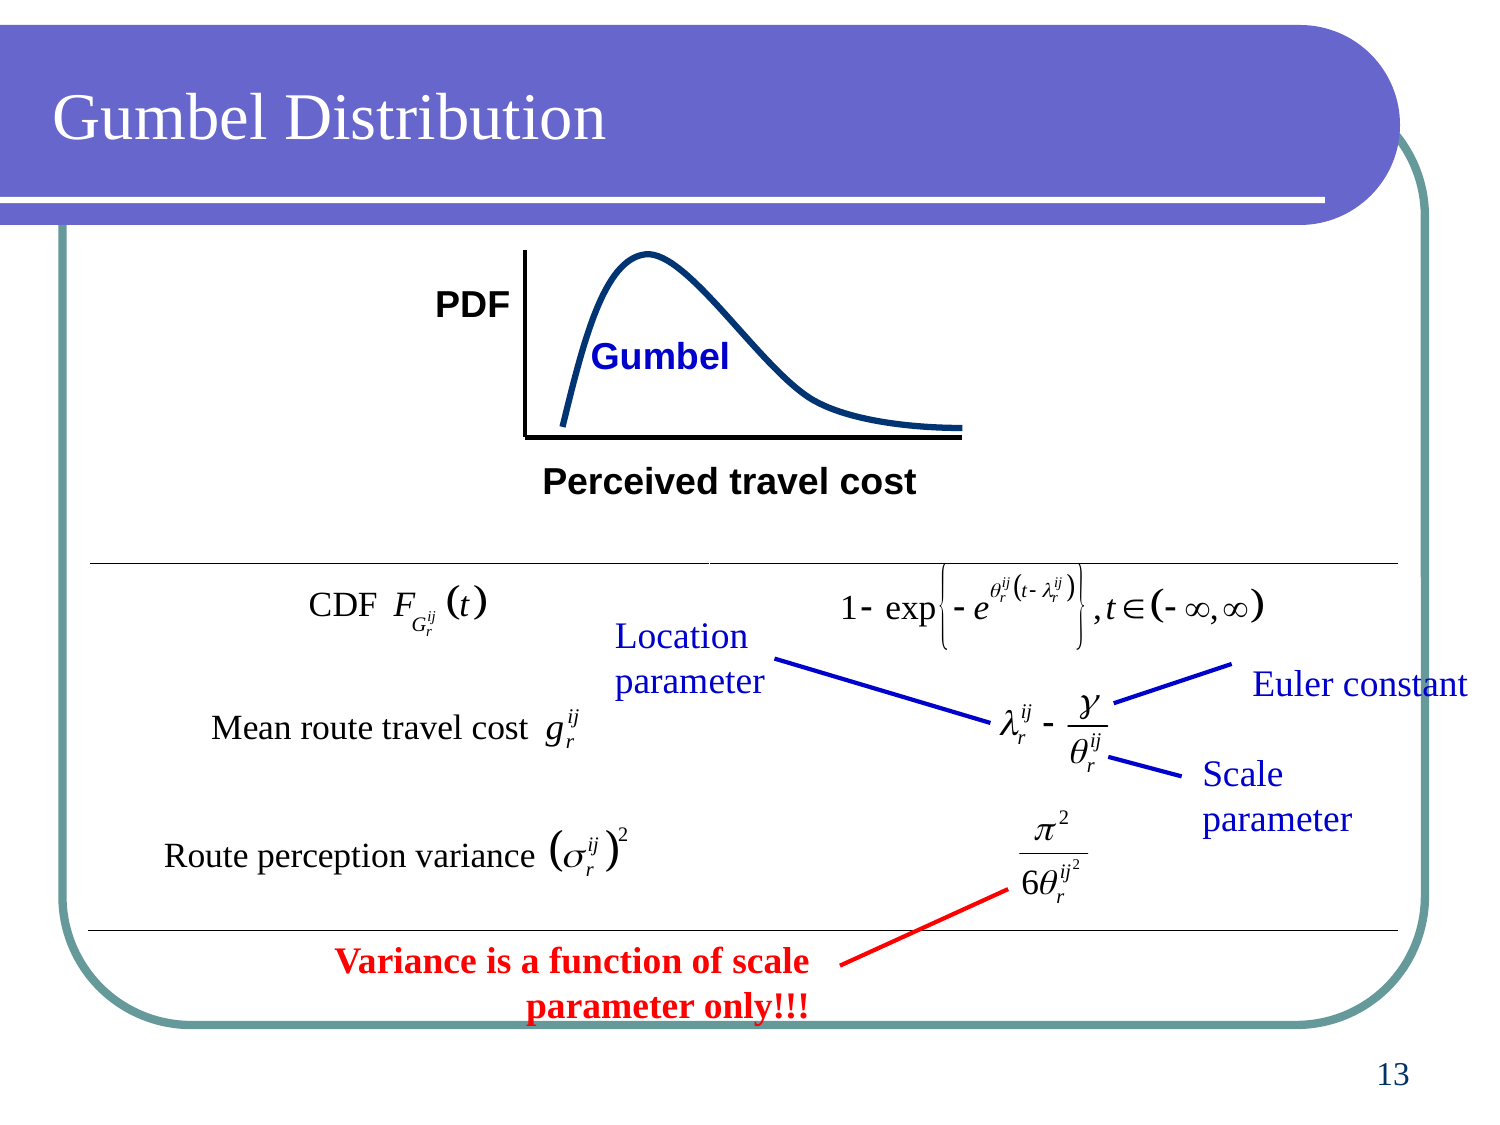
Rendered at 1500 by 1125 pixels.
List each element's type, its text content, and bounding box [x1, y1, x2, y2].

text_box Variance is a function of scale parameter only!!! [225, 960, 825, 1037]
text_box [561, 336, 963, 429]
slide_number 13 [1174, 1024, 1426, 1101]
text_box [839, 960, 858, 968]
text_box Euler constant [1407, 625, 1500, 737]
picture [87, 562, 1404, 951]
text_box [590, 253, 736, 324]
text_box Gumbel [575, 324, 746, 385]
text_box Scale parameter [1407, 737, 1450, 850]
text_box PDF [420, 273, 520, 333]
title Gumbel Distribution [37, 37, 1350, 188]
text_box Perceived travel cost [527, 449, 932, 510]
